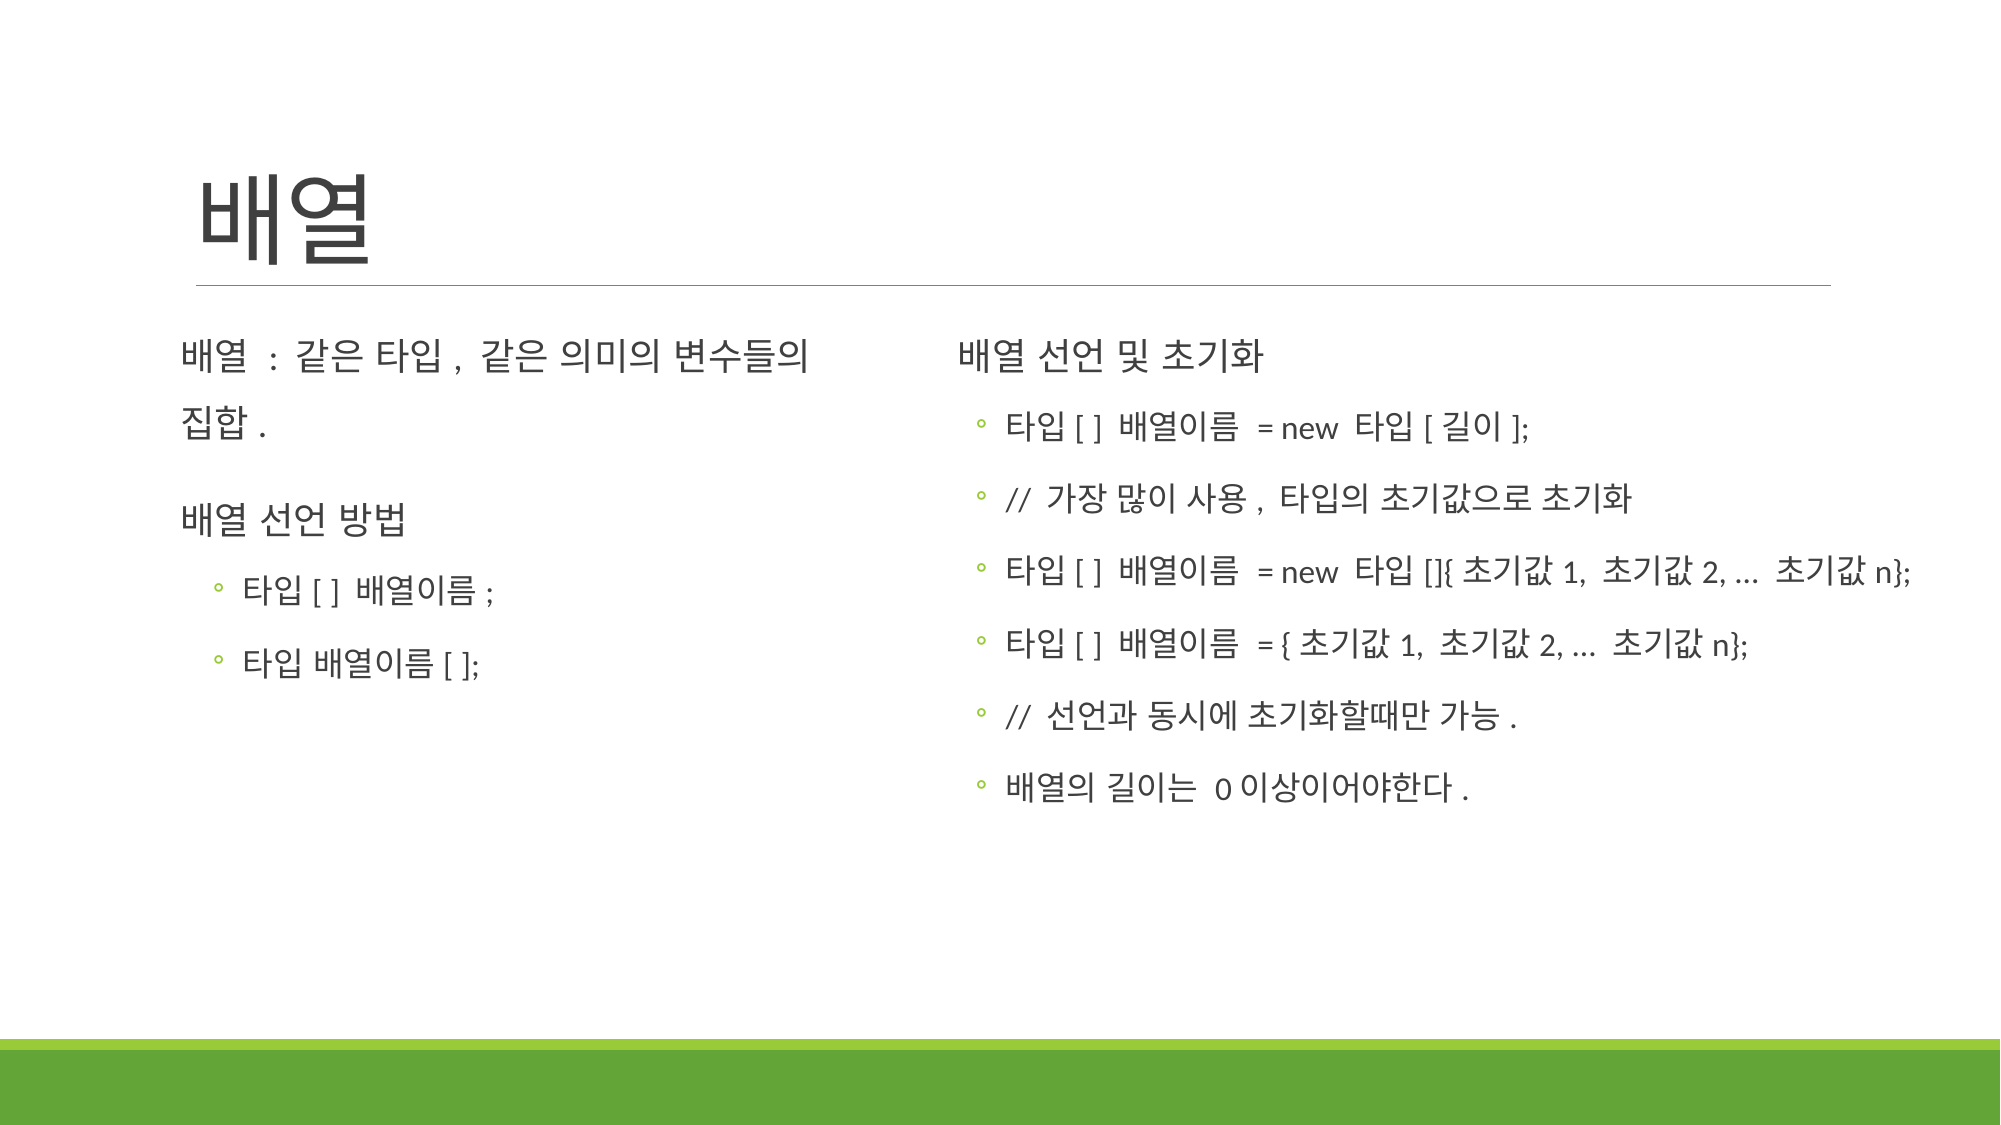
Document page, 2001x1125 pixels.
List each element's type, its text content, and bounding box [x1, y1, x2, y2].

title 배열 [180, 47, 1830, 285]
list 배열 선언 및 초기화 타입[ ] 배열이름 = new 타입[길이]; // 가장 많이 사용, 타입의 초기값으로 초기화 타입[ ] 배열이름 = new 타입[]{초기값1, 초기값2, ... 초기값n}; 타입[ ] 배열이름 = {초기값1, 초기값2, ... 초기값n}; // 선언과 동시에 초기화할때만 가능. 배열의 길이는 0이상이어야한다. [942, 302, 1929, 963]
list 배열 : 같은 타입, 같은 의미의 변수들의 집합. 배열 선언 방법 타입[ ] 배열이름; 타입 배열이름[ ]; [180, 302, 866, 956]
